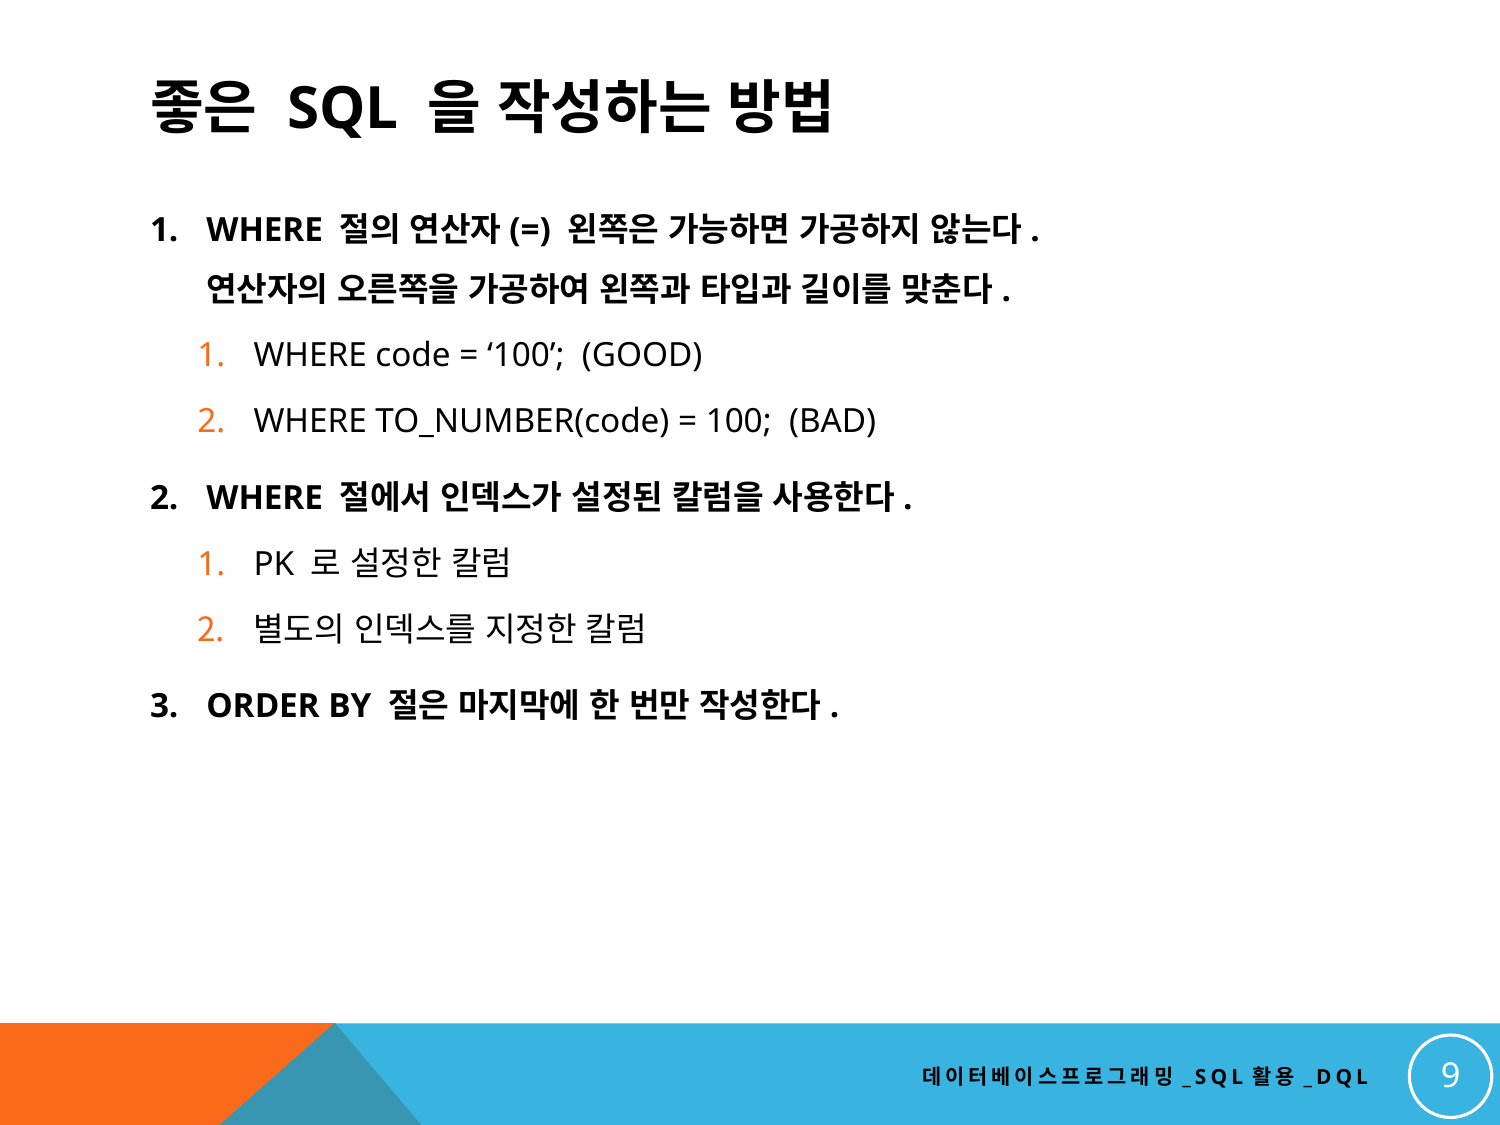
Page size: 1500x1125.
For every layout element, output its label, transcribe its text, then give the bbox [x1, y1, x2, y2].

slide_number 9 [1407, 1033, 1494, 1120]
list WHERE 절의 연산자(=) 왼쪽은 가능하면 가공하지 않는다. 연산자의 오른쪽을 가공하여 왼쪽과 타입과 길이를 맞춘다. WHERE code = ‘100’; (GOOD) WHERE TO_NUMBER(code) = 100; (BAD) WHERE 절에서 인덱스가 설정된 칼럼을 사용한다. PK 로 설정한 칼럼 별도의 인덱스를 지정한 칼럼 ORDER BY 절은 마지막에 한 번만 작성한다. [135, 180, 1369, 905]
footer 데이터베이스프로그래밍_SQL활용_DQL [608, 1053, 1384, 1099]
title 좋은 sql 을 작성하는 방법 [135, 60, 1369, 150]
